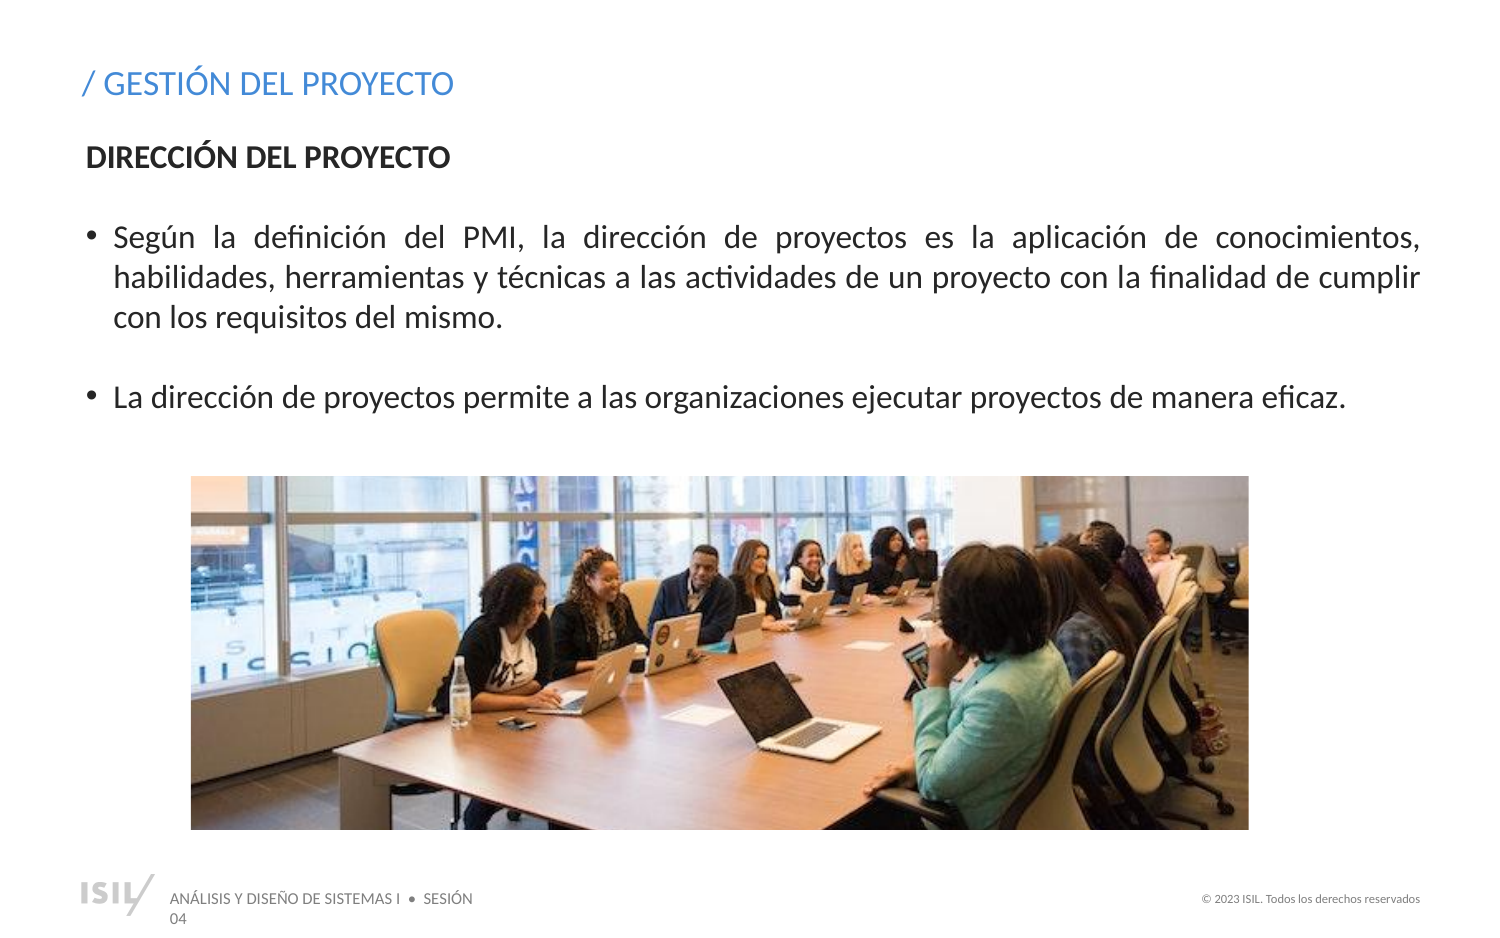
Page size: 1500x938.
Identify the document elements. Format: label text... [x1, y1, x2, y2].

text_box DIRECCIÓN DEL PROYECTO Según la definición del PMI, la dirección de proyectos es la aplicación de conocimientos, habilidades, herramientas y técnicas a las actividades de un proyecto con la finalidad de cumplir con los requisitos del mismo. La dirección de proyectos permite a las organizaciones ejecutar proyectos de manera eficaz. [83, 135, 1424, 416]
picture [190, 476, 1249, 830]
text_box / GESTIÓN DEL PROYECTO [66, 52, 1249, 111]
